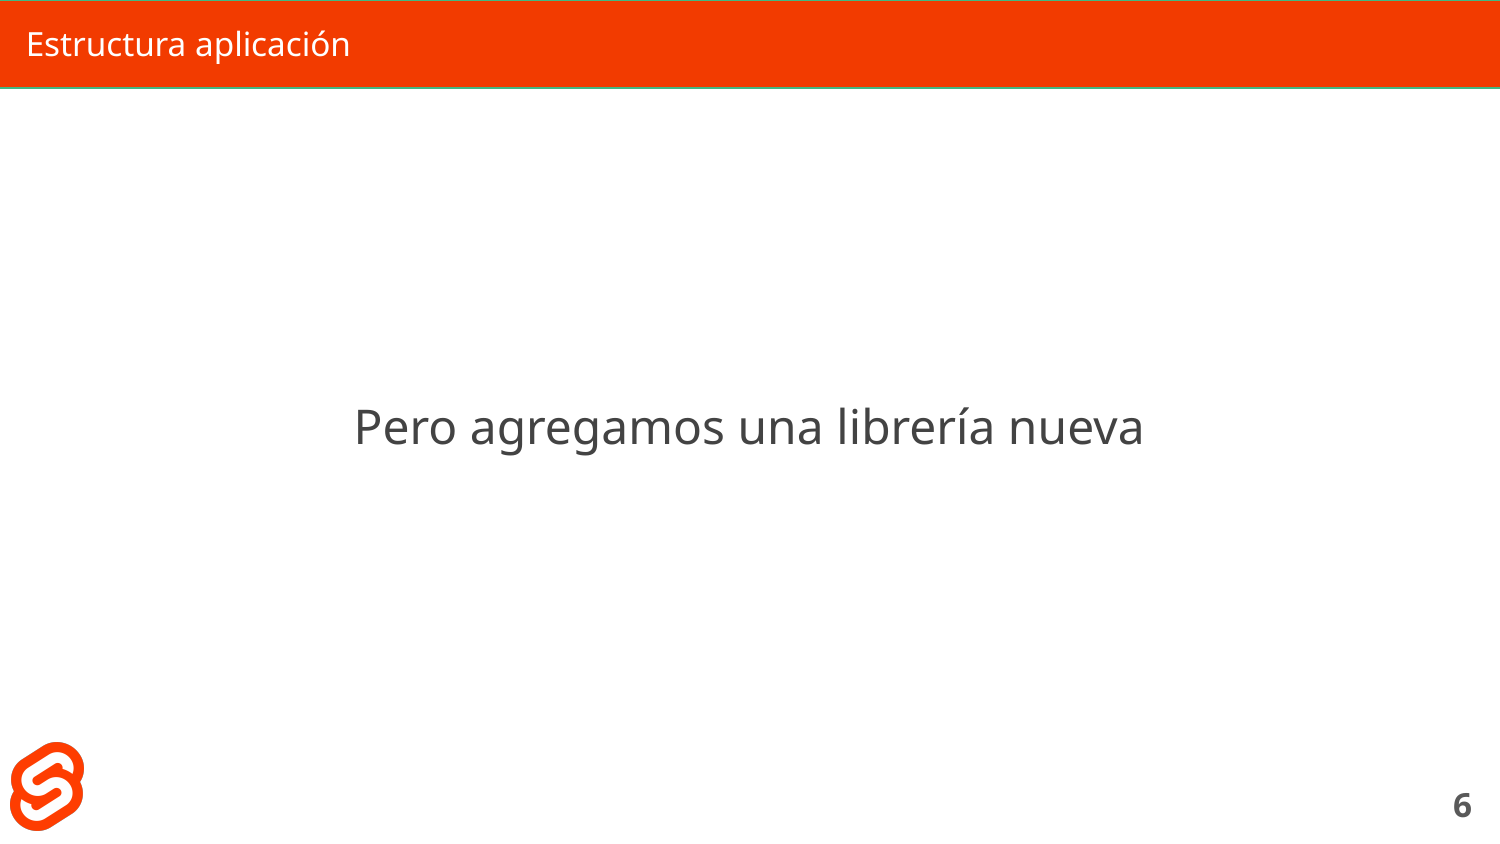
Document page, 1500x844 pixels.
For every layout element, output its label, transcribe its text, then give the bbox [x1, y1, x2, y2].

text_box Estructura aplicación [10, 8, 1071, 79]
text_box ‹#› [1397, 774, 1488, 839]
picture [10, 742, 85, 832]
text_box [0, 0, 1500, 88]
text_box Pero agregamos una librería nueva [168, 381, 1332, 469]
